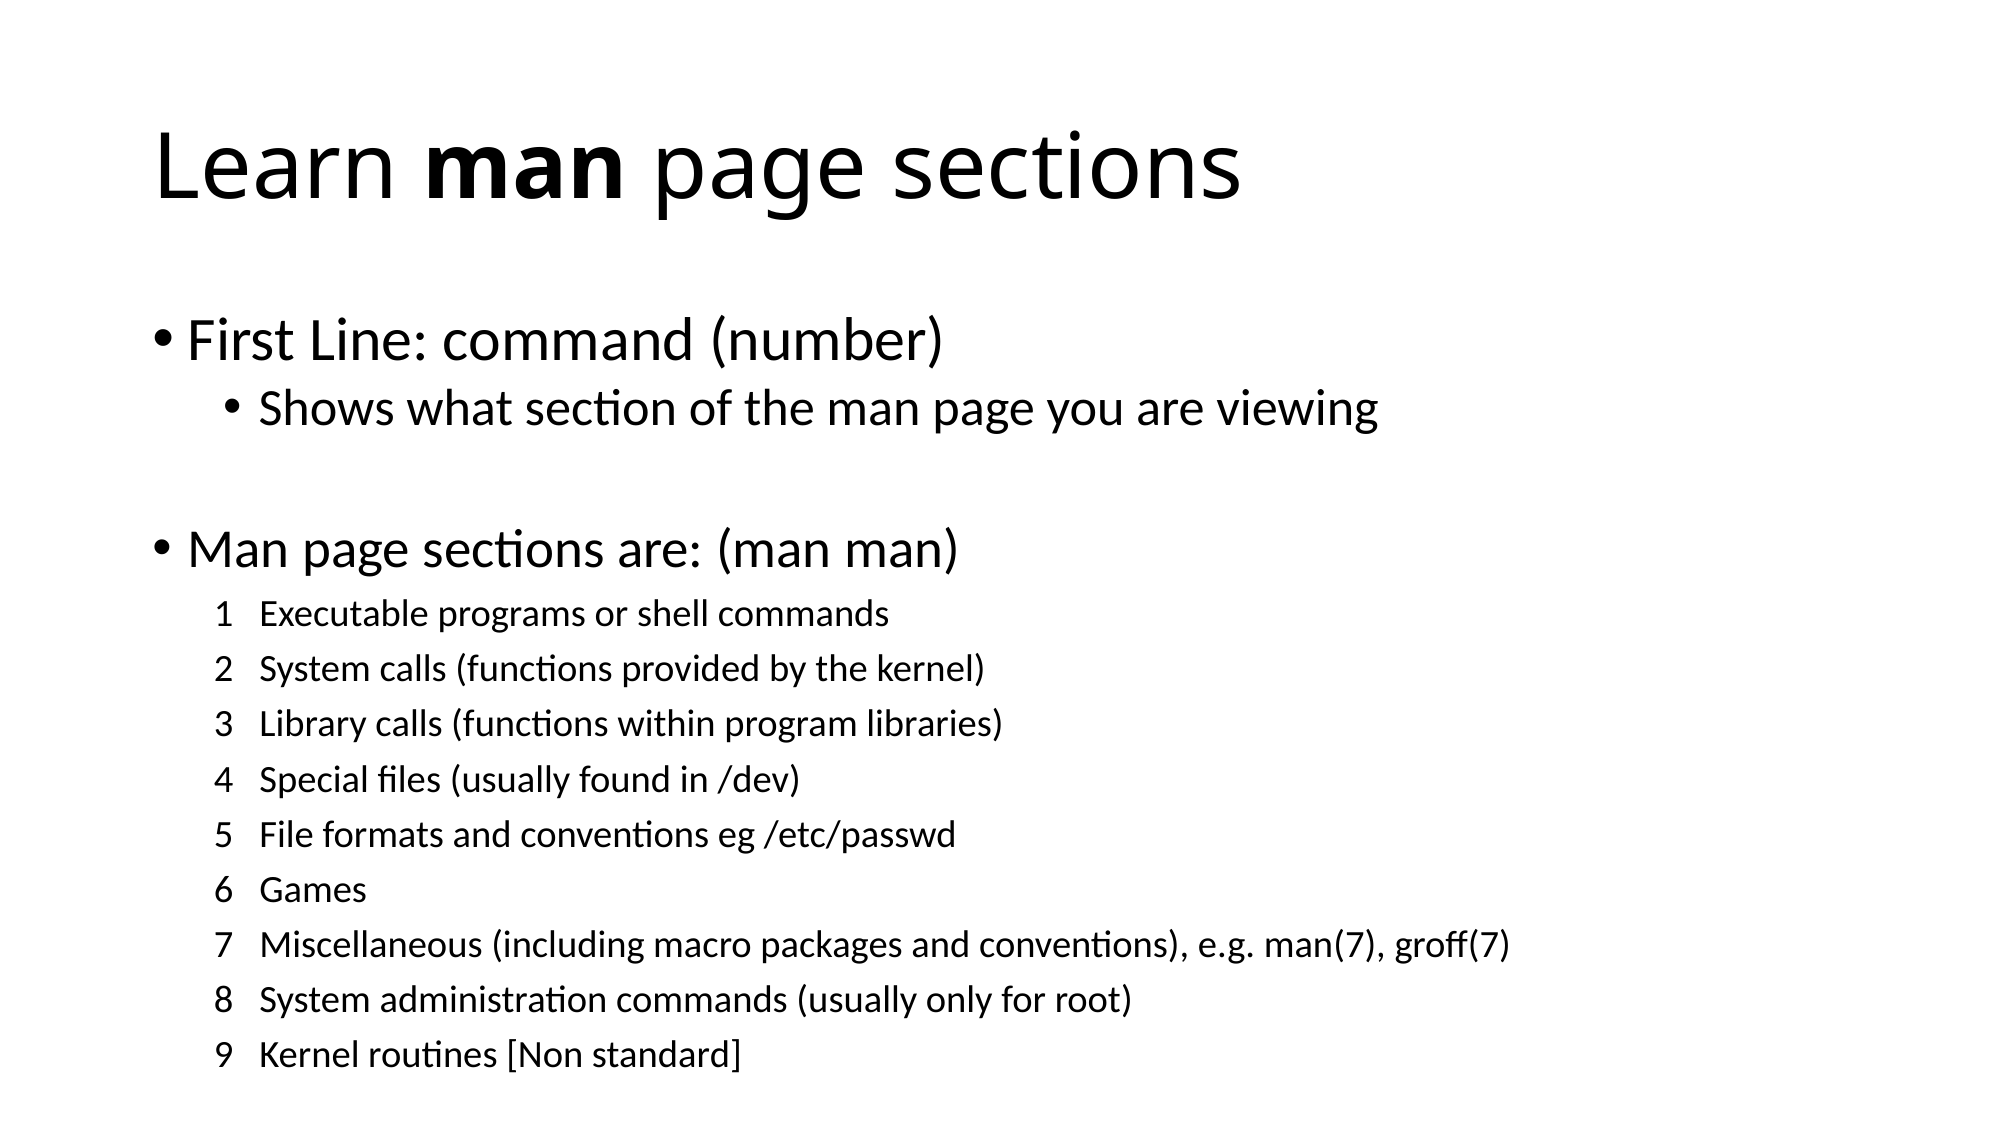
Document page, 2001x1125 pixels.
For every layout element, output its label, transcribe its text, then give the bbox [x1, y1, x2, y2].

title Learn man page sections [137, 59, 1863, 278]
list First Line: command (number) Shows what section of the man page you are viewing Man page sections are: (man man) 1 Executable programs or shell commands 2 System calls (functions provided by the kernel) 3 Library calls (functions within program libraries) 4 Special files (usually found in /dev) 5 File formats and conventions eg /etc/passwd 6 Games 7 Miscellaneous (including macro packages and conventions), e.g. man(7), groff(7) 8 System administration commands (usually only for root) 9 Kernel routines [Non standard] [137, 299, 1863, 1089]
